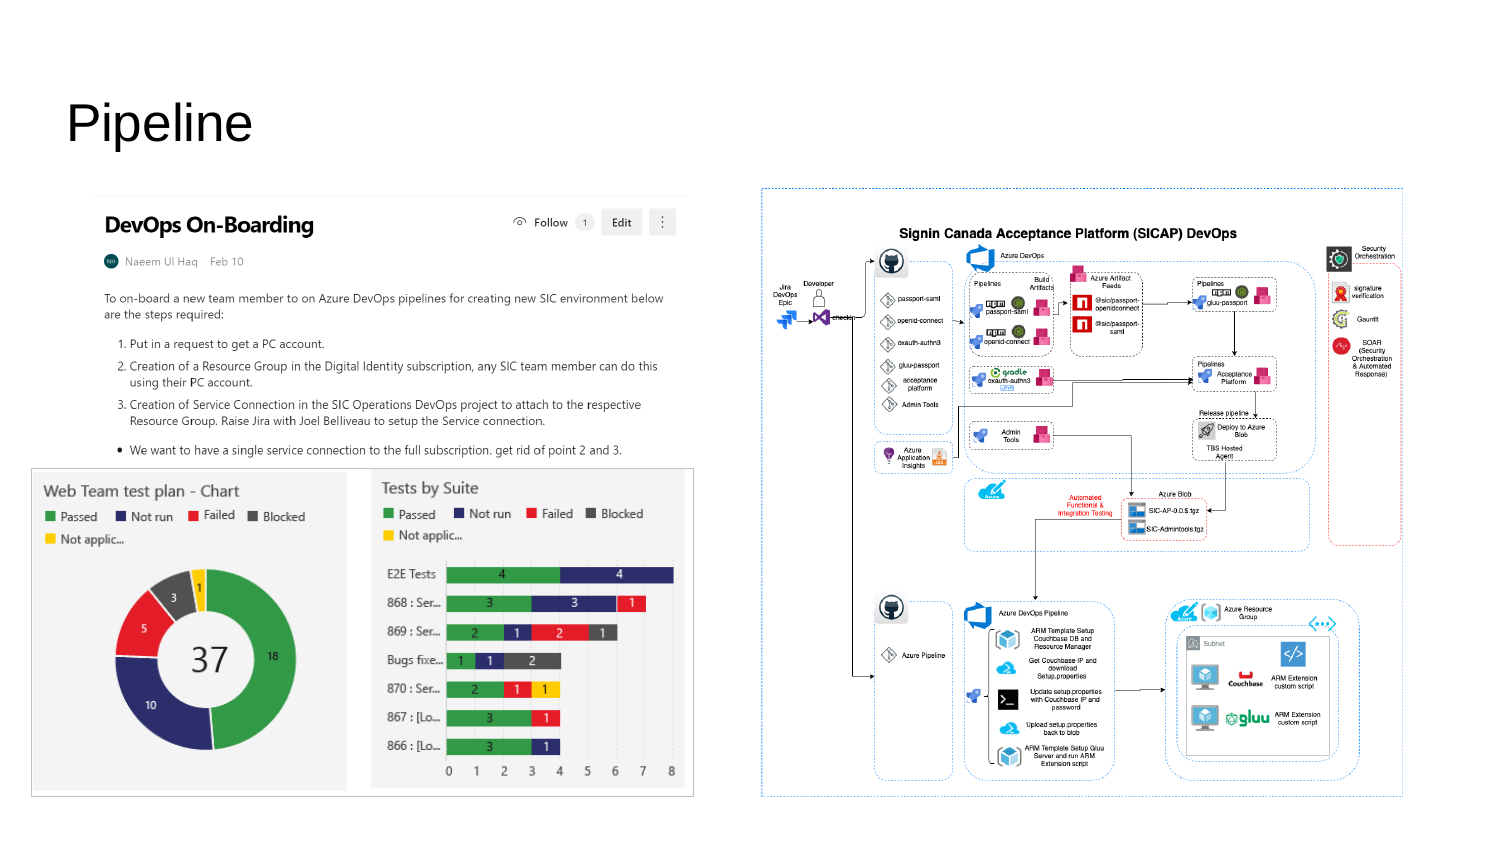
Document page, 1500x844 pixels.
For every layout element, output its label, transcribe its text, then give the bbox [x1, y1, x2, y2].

picture [31, 195, 694, 797]
picture [761, 188, 1403, 797]
title Pipeline [51, 72, 1449, 167]
